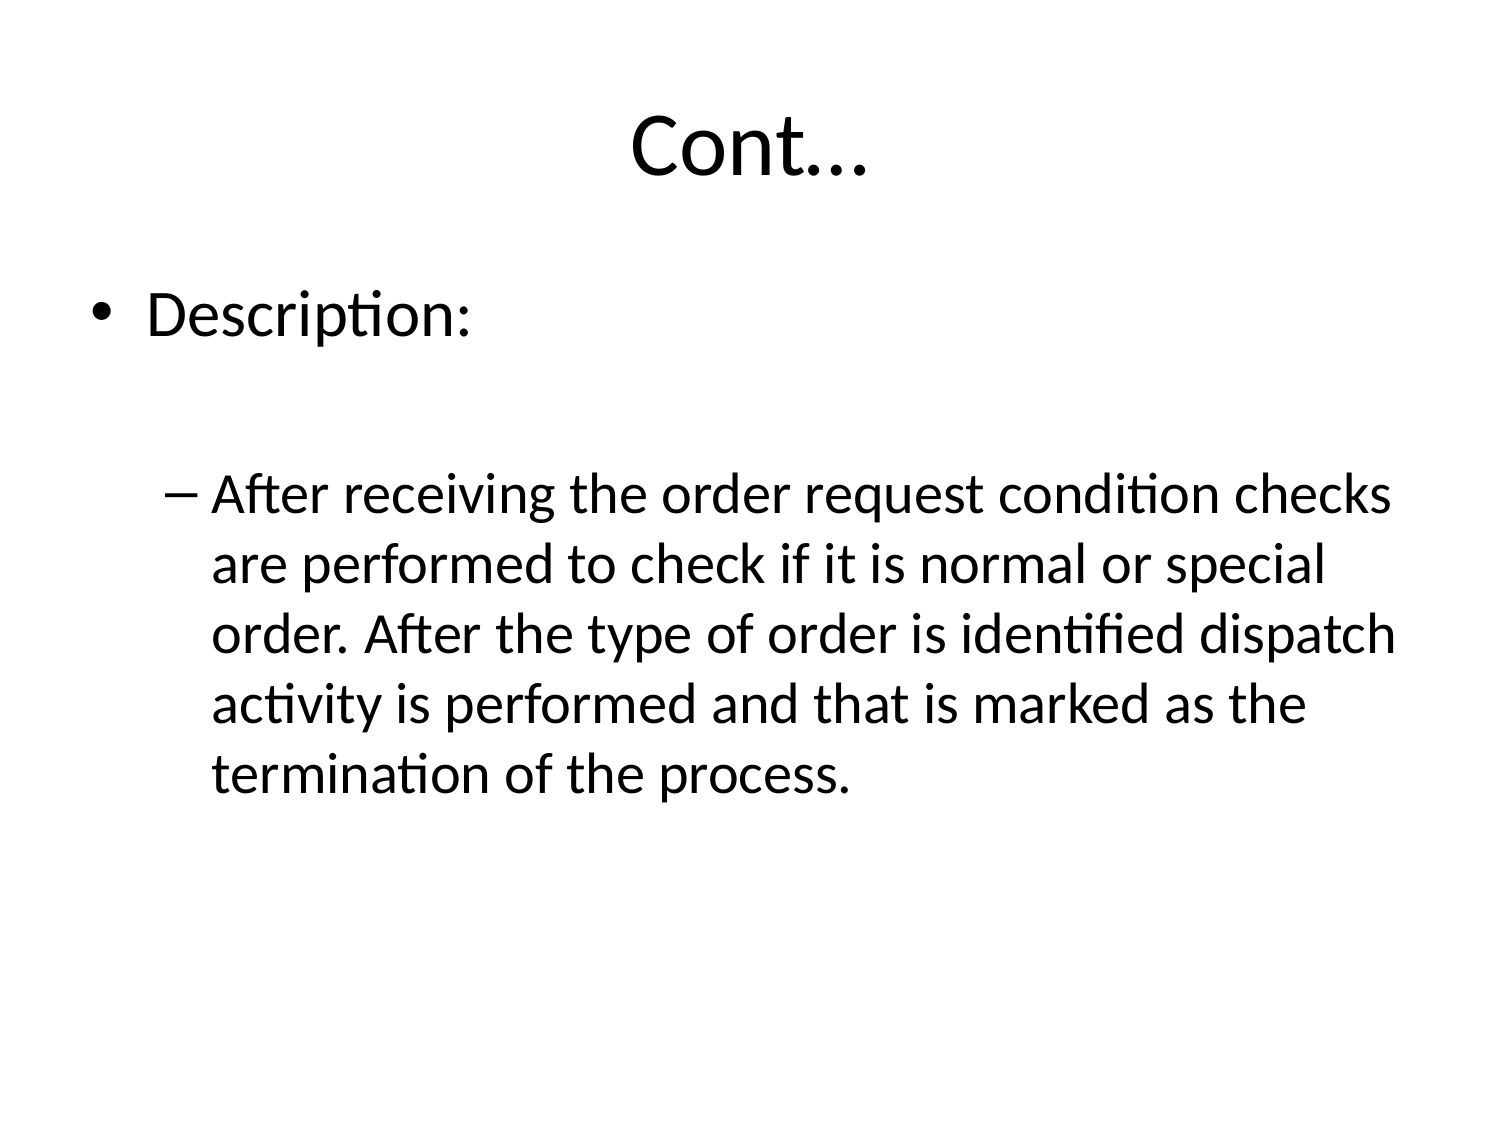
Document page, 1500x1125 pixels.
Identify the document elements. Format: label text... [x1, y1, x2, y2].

list Description: After receiving the order request condition checks are performed to check if it is normal or special order. After the type of order is identified dispatch activity is performed and that is marked as the termination of the process. [75, 262, 1425, 1005]
title Cont… [75, 45, 1425, 233]
